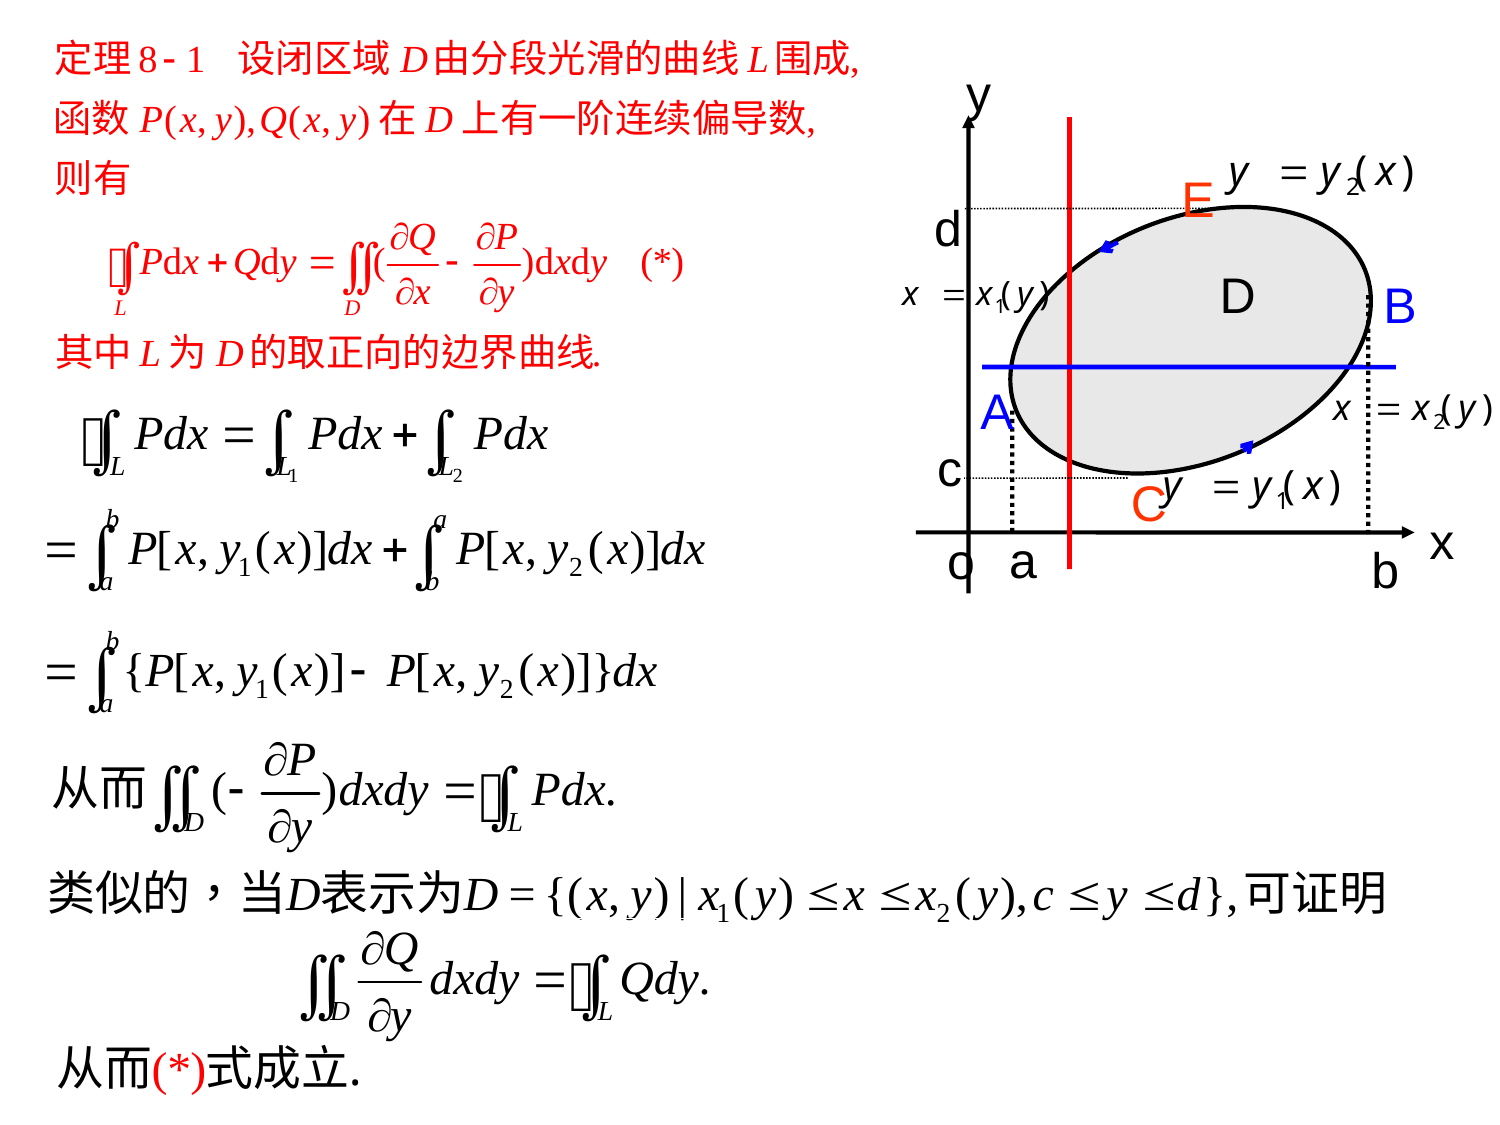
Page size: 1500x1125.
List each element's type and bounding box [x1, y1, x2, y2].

text_box [40, 862, 1392, 934]
text_box [35, 618, 669, 722]
text_box [73, 393, 560, 493]
text_box [35, 496, 717, 601]
text_box [45, 729, 624, 862]
list [50, 32, 867, 385]
text_box [897, 54, 1500, 607]
text_box [50, 1038, 366, 1106]
text_box [285, 918, 717, 1050]
